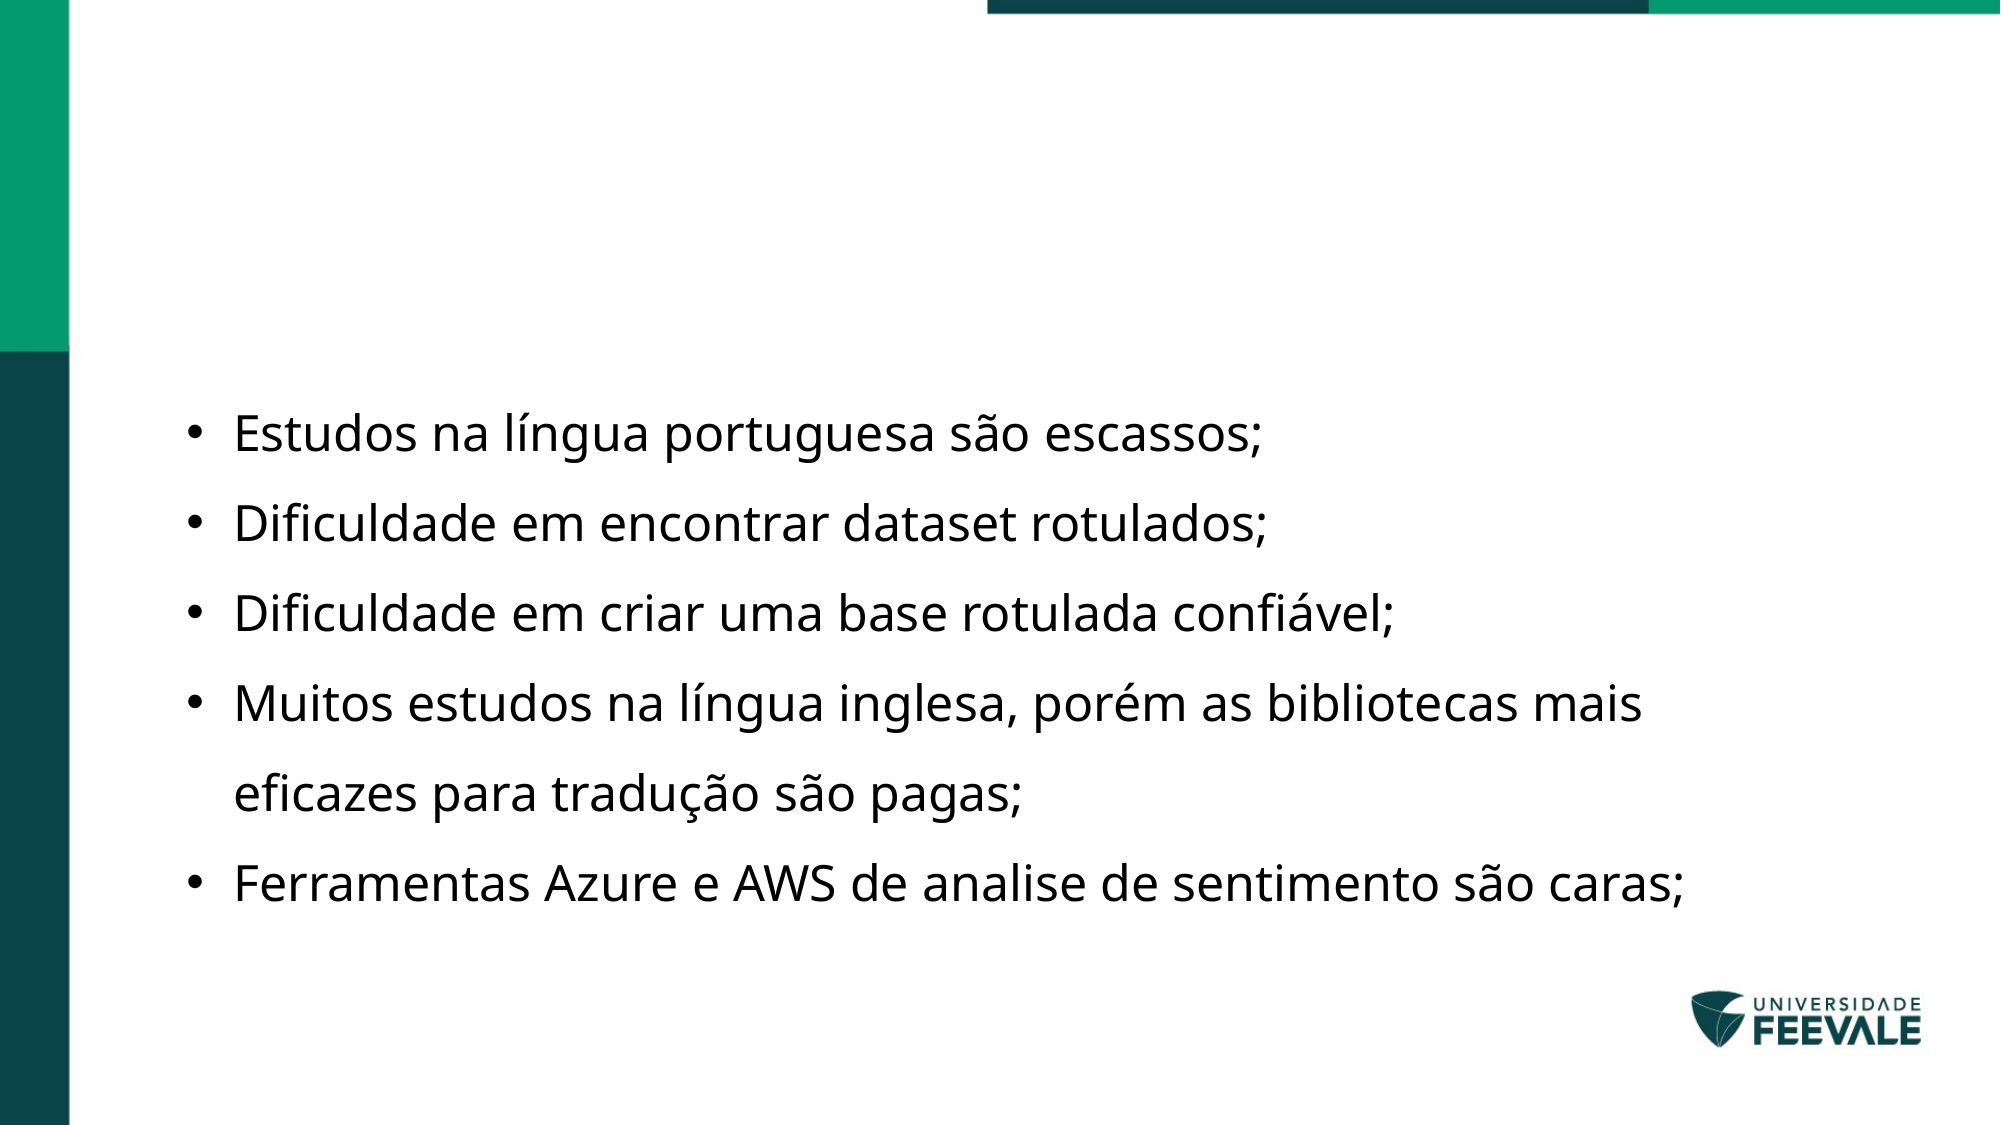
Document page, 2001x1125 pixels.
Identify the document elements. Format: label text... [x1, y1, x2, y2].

text_box Estudos na língua portuguesa são escassos; Dificuldade em encontrar dataset rotulados; Dificuldade em criar uma base rotulada confiável; Muitos estudos na língua inglesa, porém as bibliotecas mais eficazes para tradução são pagas; Ferramentas Azure e AWS de analise de sentimento são caras; [171, 364, 1733, 980]
picture [0, 0, 2001, 1125]
